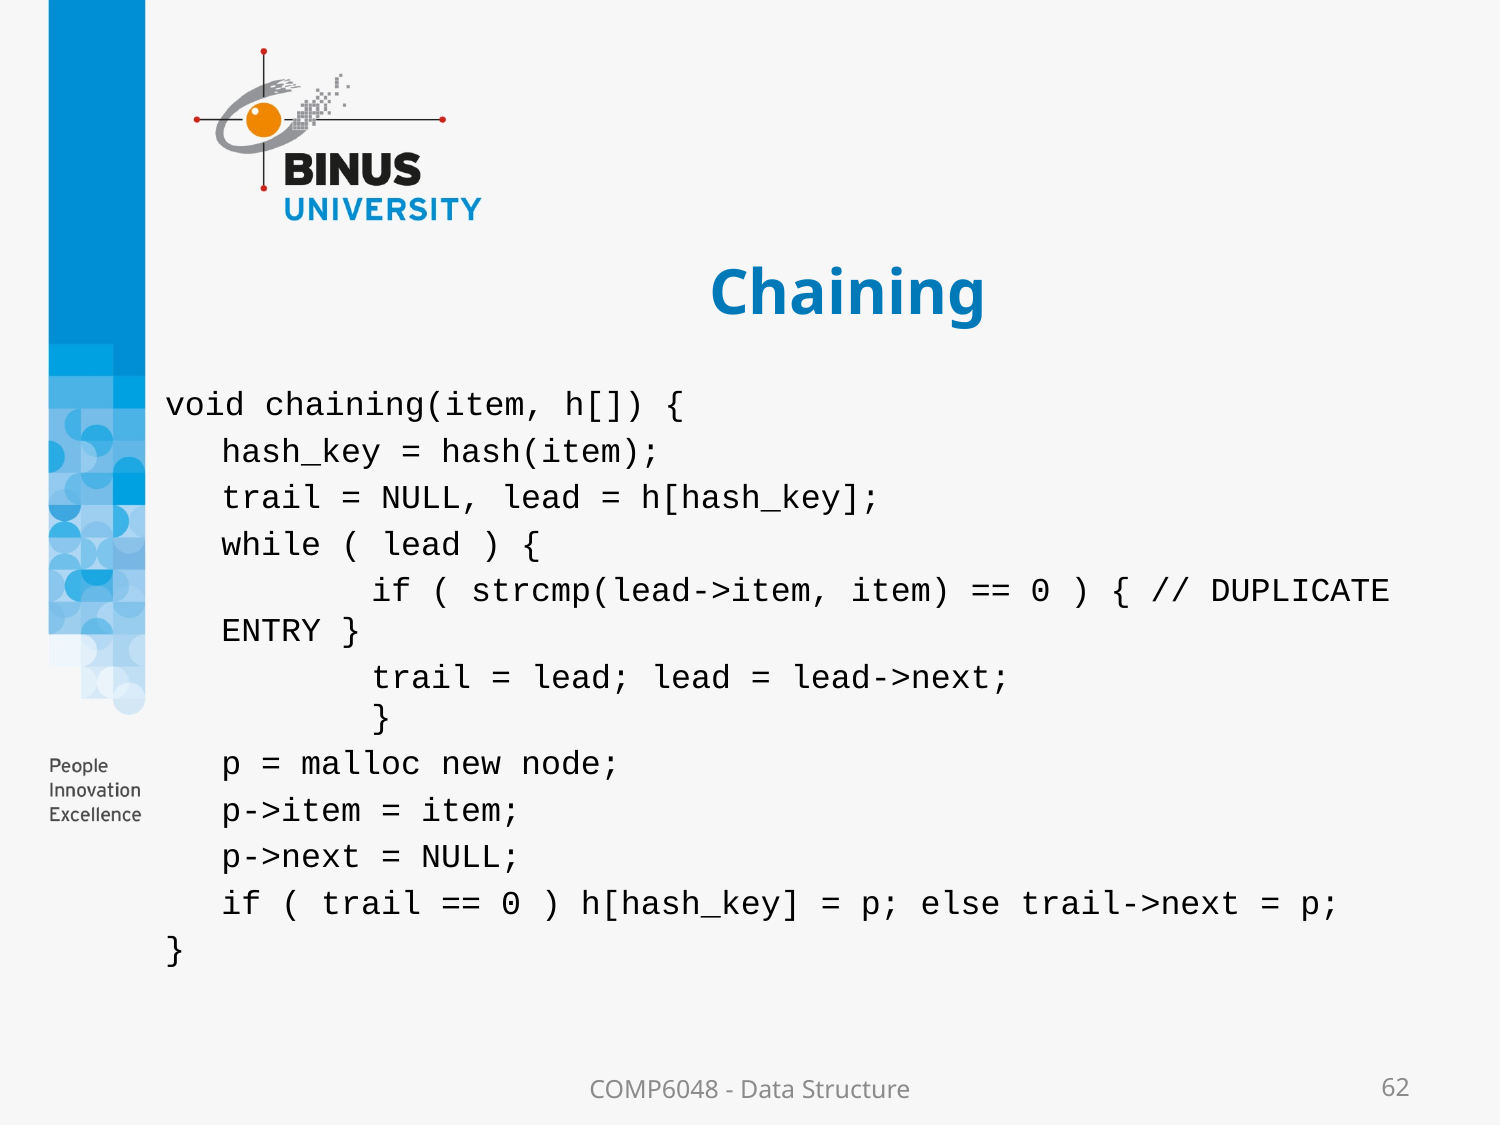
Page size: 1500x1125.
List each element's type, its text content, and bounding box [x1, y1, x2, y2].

title Chaining [287, 224, 1410, 356]
picture [0, 0, 1500, 846]
slide_number 62 [1074, 1058, 1425, 1119]
list void chaining(item, h[]) { hash_key = hash(item); trail = NULL, lead = h[hash_key]; while ( lead ) { if ( strcmp(lead->item, item) == 0 ) { // DUPLICATE ENTRY } trail = lead; lead = lead->next; } p = malloc new node; p->item = item; p->next = NULL; if ( trail == 0 ) h[hash_key] = p; else trail->next = p; } [149, 374, 1438, 986]
footer COMP6048 - Data Structure [512, 1058, 988, 1119]
